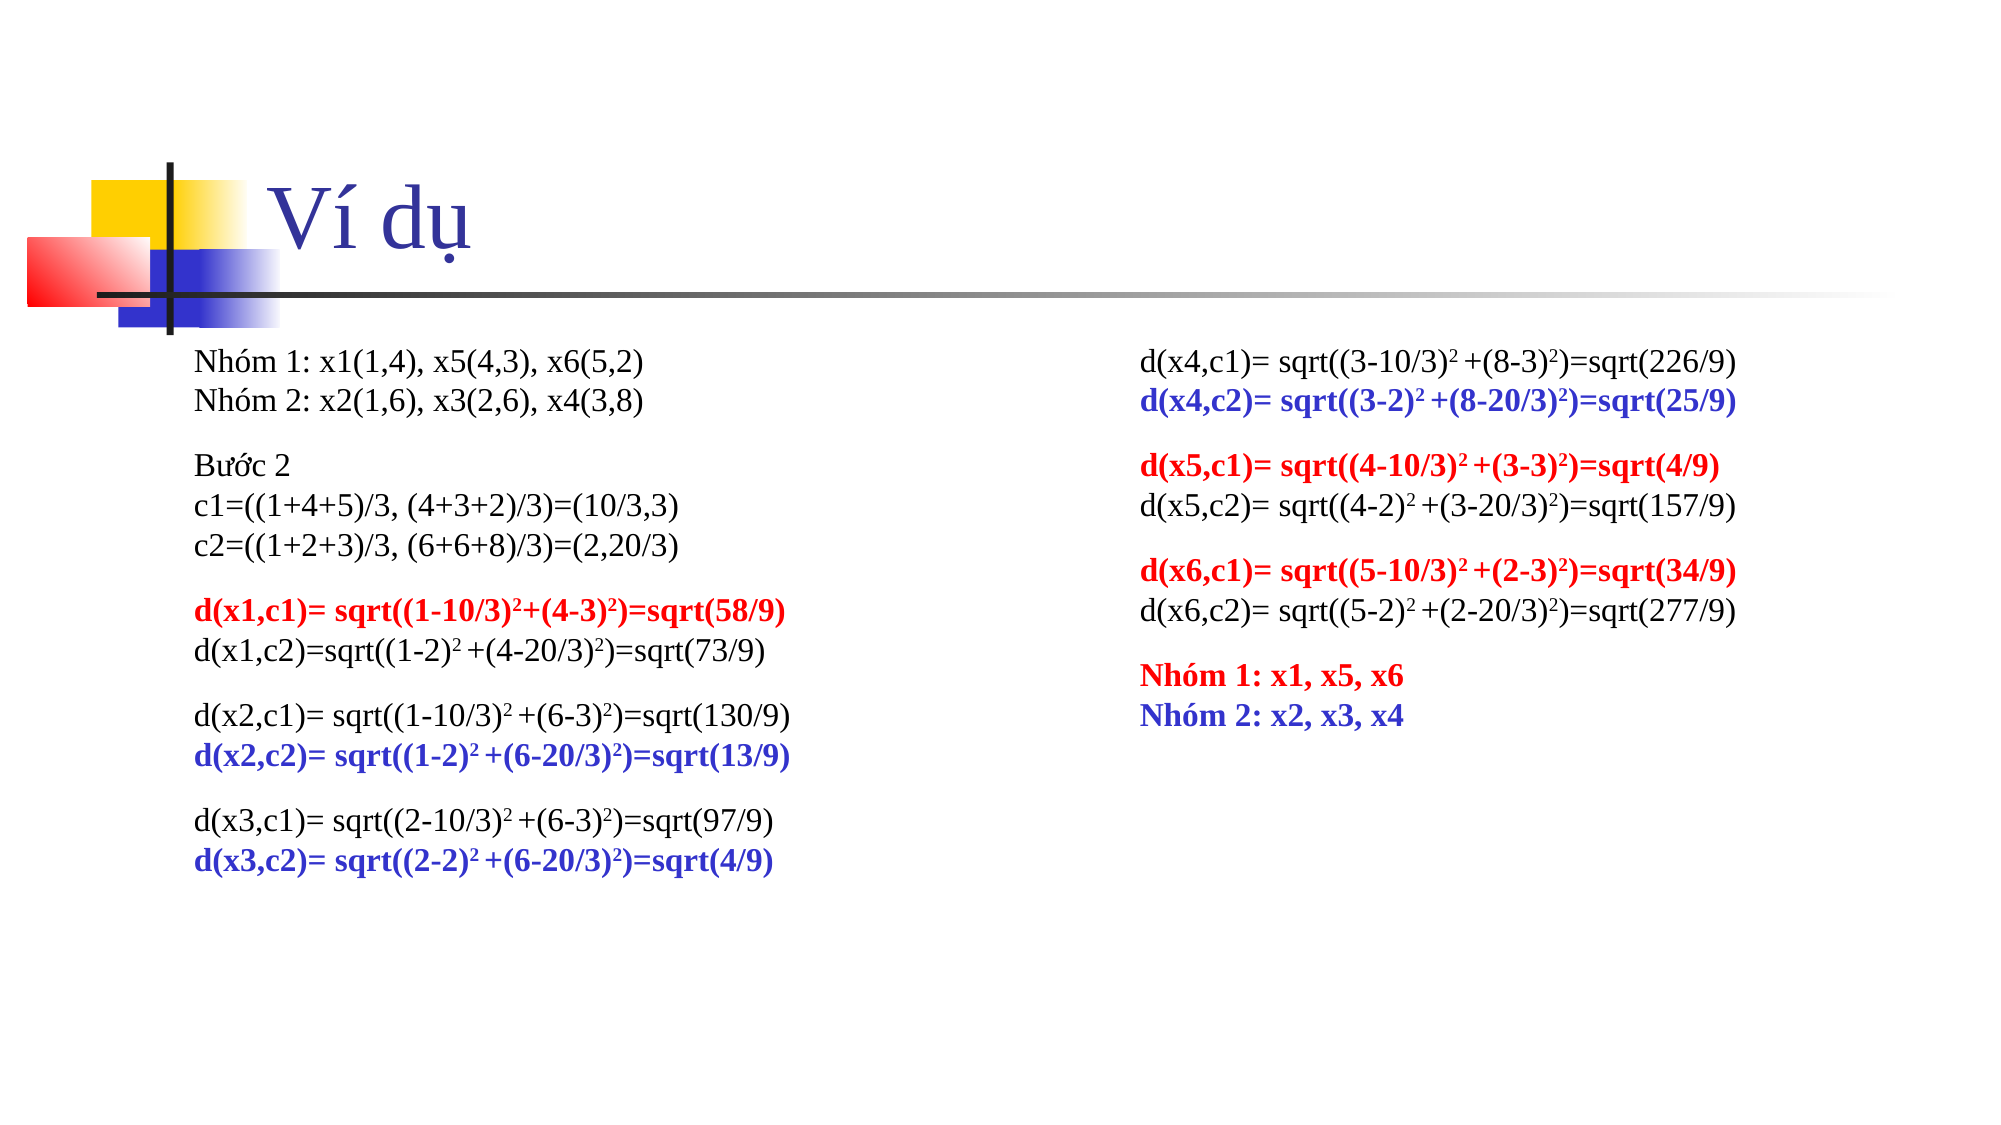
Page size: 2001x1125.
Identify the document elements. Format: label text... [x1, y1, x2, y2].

title Ví dụ [251, 34, 1956, 275]
list Nhóm 1: x1(1,4), x5(4,3), x6(5,2) Nhóm 2: x2(1,6), x3(2,6), x4(3,8) Bước 2 c1=((1+4+5)/3, (4+3+2)/3)=(10/3,3) c2=((1+2+3)/3, (6+6+8)/3)=(2,20/3) d(x1,c1)= sqrt((1-10/3)2+(4-3)2)=sqrt(58/9) d(x1,c2)=sqrt((1-2)2 +(4-20/3)2)=sqrt(73/9) d(x2,c1)= sqrt((1-10/3)2 +(6-3)2)=sqrt(130/9) d(x2,c2)= sqrt((1-2)2 +(6-20/3)2)=sqrt(13/9) d(x3,c1)= sqrt((2-10/3)2 +(6-3)2)=sqrt(97/9) d(x3,c2)= sqrt((2-2)2 +(6-20/3)2)=sqrt(4/9) [179, 331, 988, 1006]
list d(x4,c1)= sqrt((3-10/3)2 +(8-3)2)=sqrt(226/9) d(x4,c2)= sqrt((3-2)2 +(8-20/3)2)=sqrt(25/9) d(x5,c1)= sqrt((4-10/3)2 +(3-3)2)=sqrt(4/9) d(x5,c2)= sqrt((4-2)2 +(3-20/3)2)=sqrt(157/9) d(x6,c1)= sqrt((5-10/3)2 +(2-3)2)=sqrt(34/9) d(x6,c2)= sqrt((5-2)2 +(2-20/3)2)=sqrt(277/9) Nhóm 1: x1, x5, x6 Nhóm 2: x2, x3, x4 [1125, 331, 1958, 1006]
